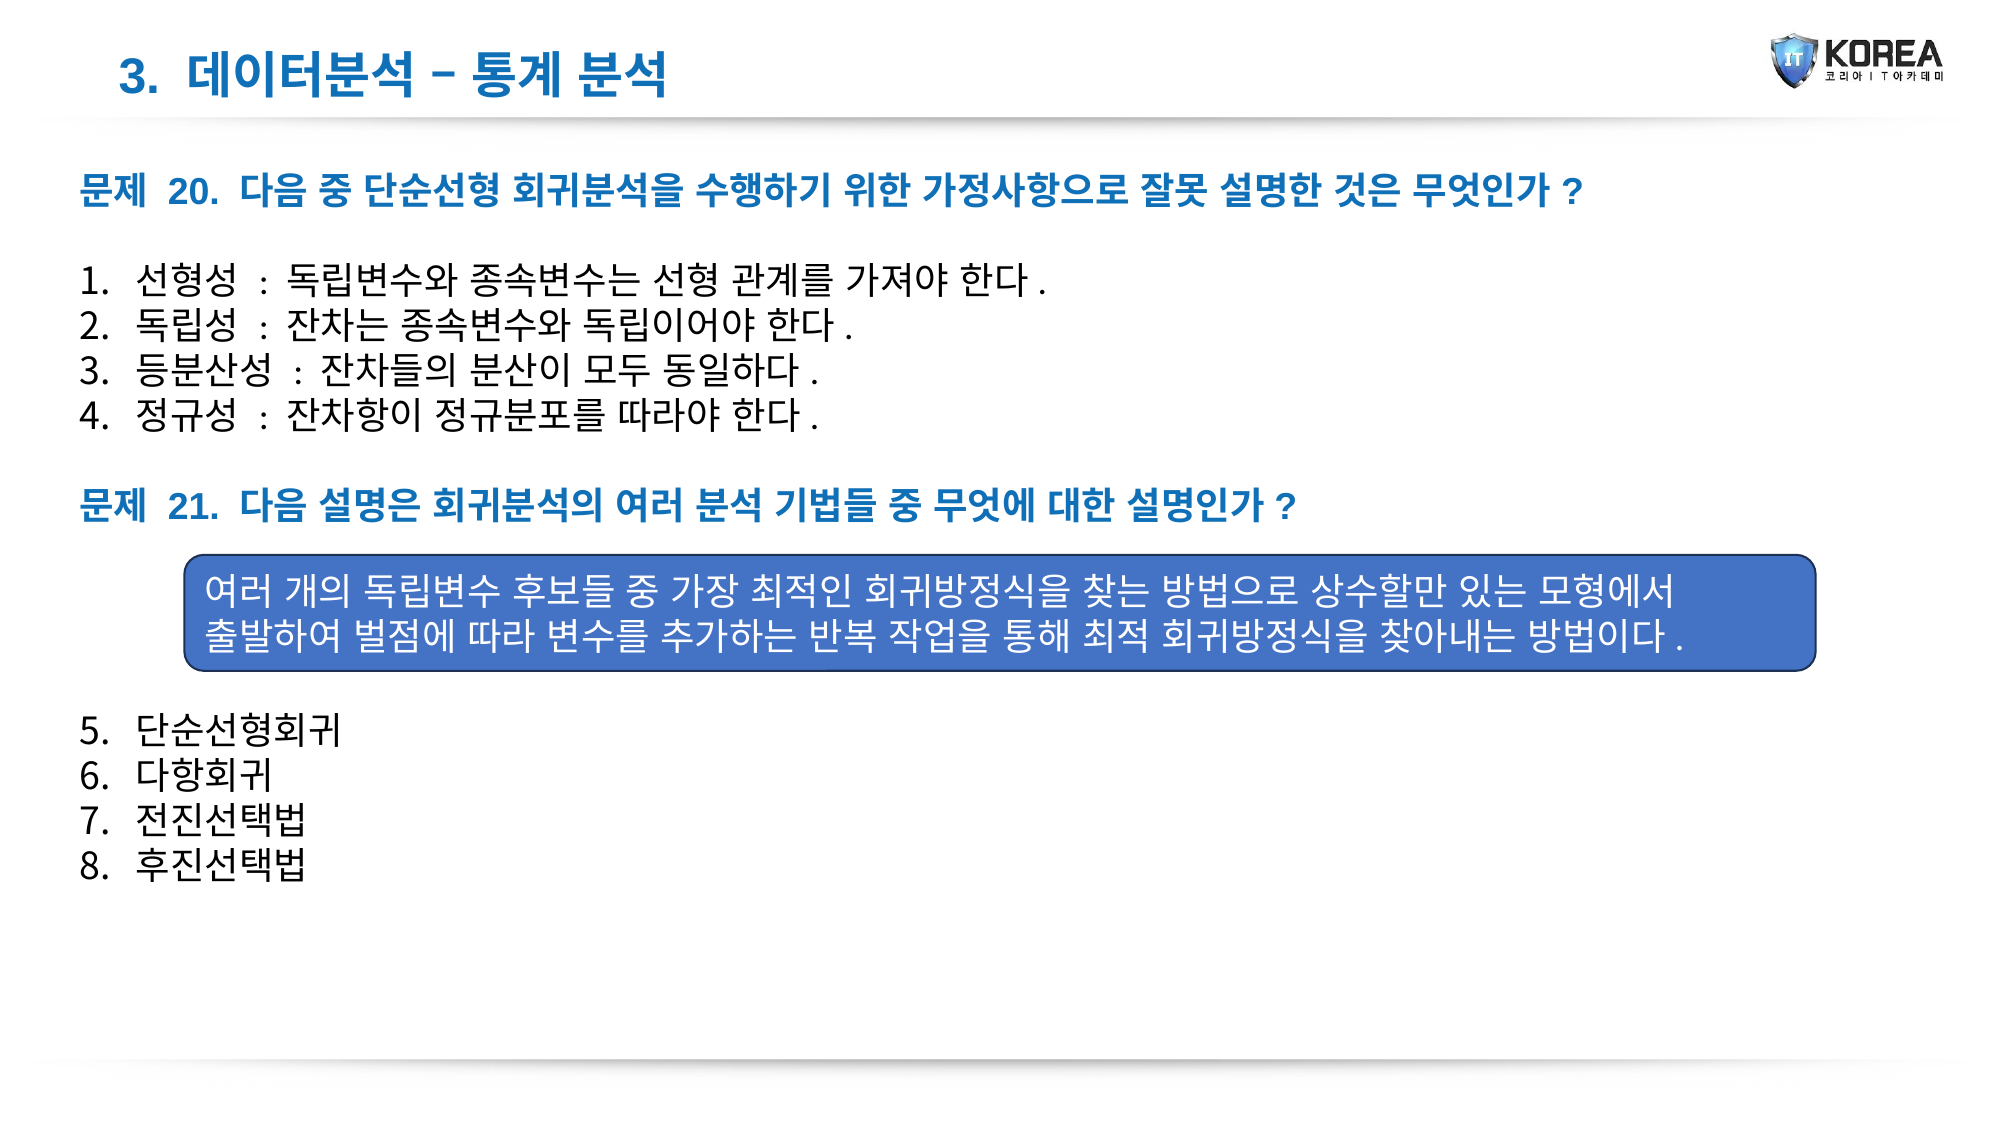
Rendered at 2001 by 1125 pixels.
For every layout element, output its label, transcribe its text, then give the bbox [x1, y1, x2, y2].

picture [0, 116, 2000, 142]
text_box 3. 데이터분석 – 통계 분석 [0, 12, 1500, 112]
picture [0, 1058, 2001, 1085]
text_box 여러 개의 독립변수 후보들 중 가장 최적인 회귀방정식을 찾는 방법으로 상수할만 있는 모형에서 출발하여 벌점에 따라 변수를 추가하는 반복 작업을 통해 최적 회귀방정식을 찾아내는 방법이다. [183, 553, 1817, 672]
text_box 문제 20. 다음 중 단순선형 회귀분석을 수행하기 위한 가정사항으로 잘못 설명한 것은 무엇인가? 선형성 : 독립변수와 종속변수는 선형 관계를 가져야 한다. 독립성 : 잔차는 종속변수와 독립이어야 한다. 등분산성 : 잔차들의 분산이 모두 동일하다. 정규성 : 잔차항이 정규분포를 따라야 한다. 문제 21. 다음 설명은 회귀분석의 여러 분석 기법들 중 무엇에 대한 설명인가? 단순선형회귀 다항회귀 전진선택법 후진선택법 [64, 159, 1969, 894]
picture [1741, 11, 1984, 109]
